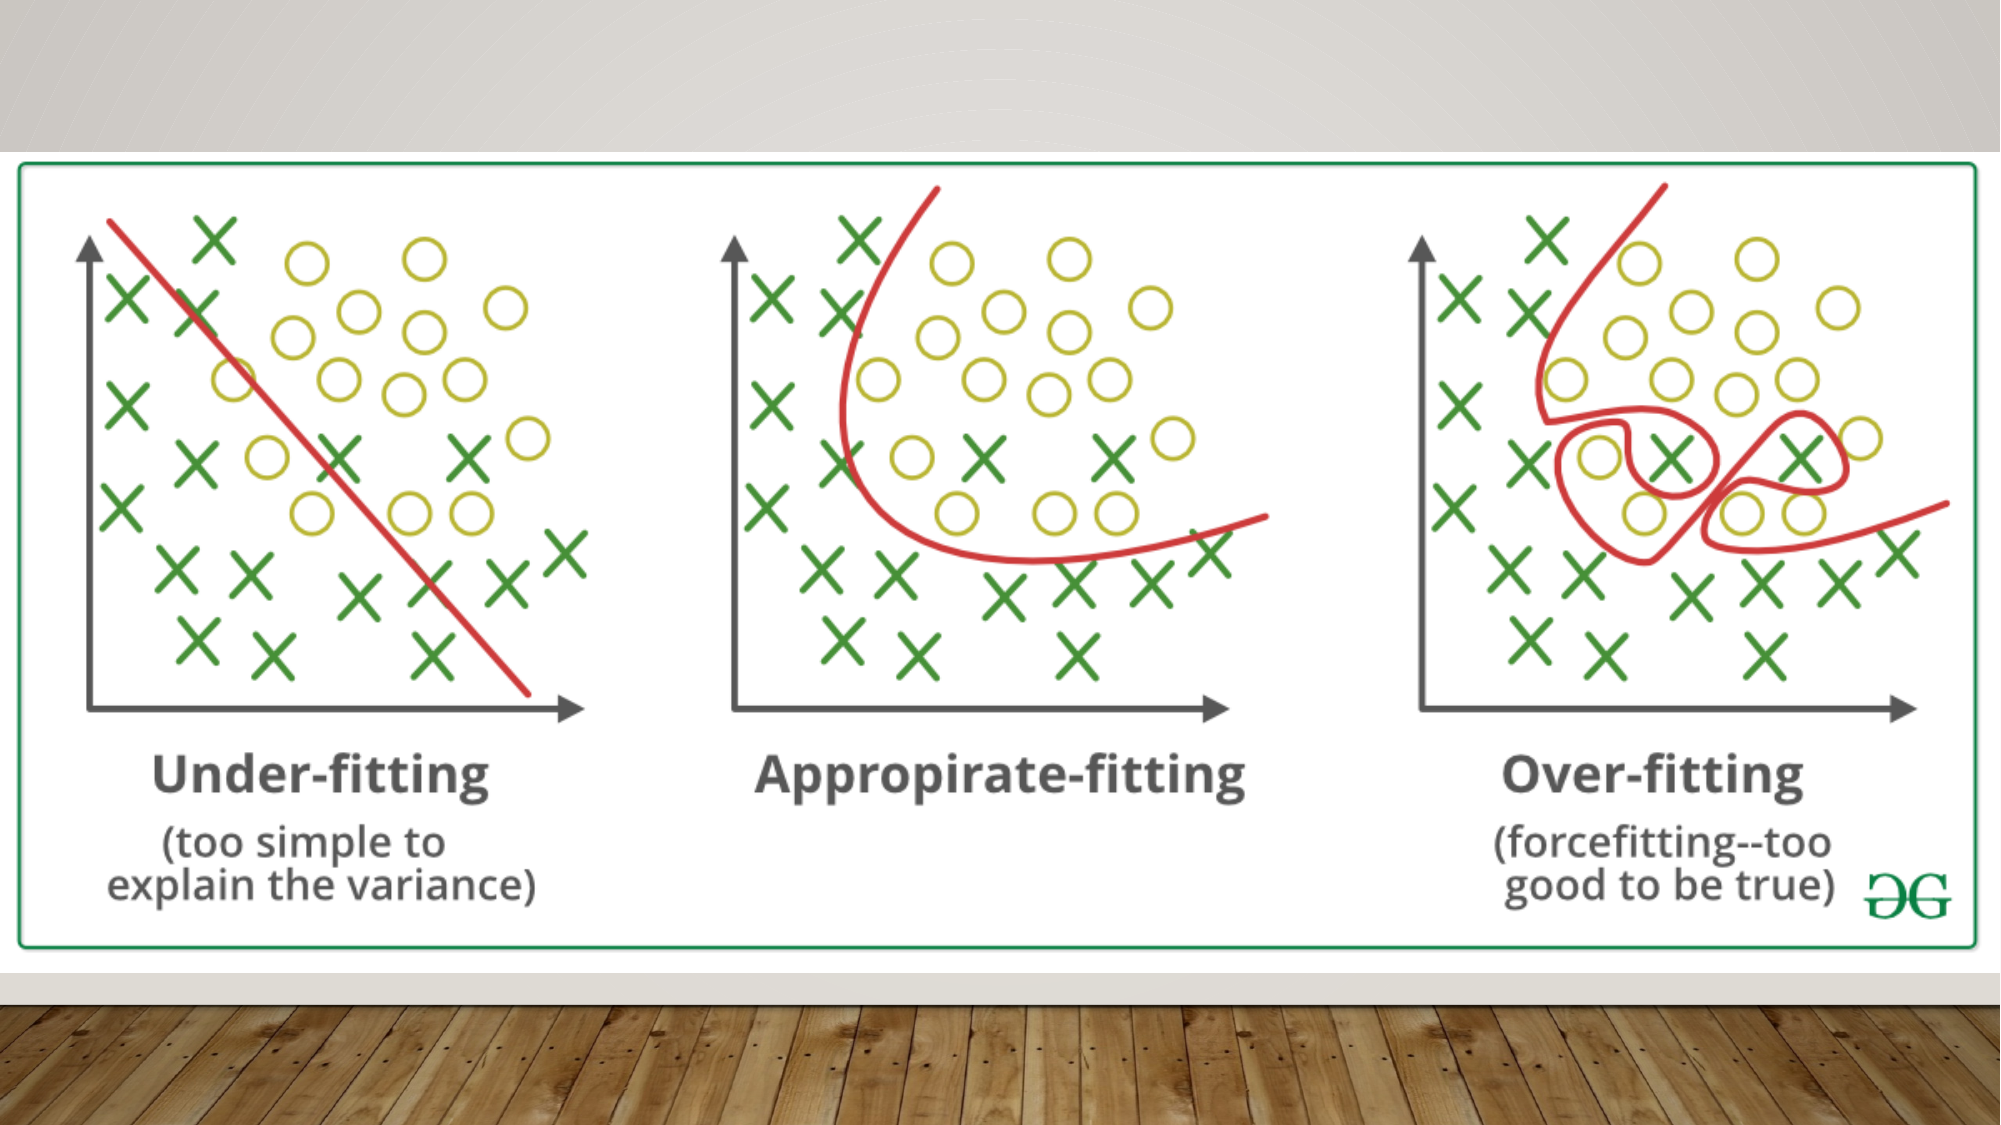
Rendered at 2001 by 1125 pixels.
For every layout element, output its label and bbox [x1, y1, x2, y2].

picture [0, 1005, 2000, 1125]
picture [0, 152, 2000, 973]
